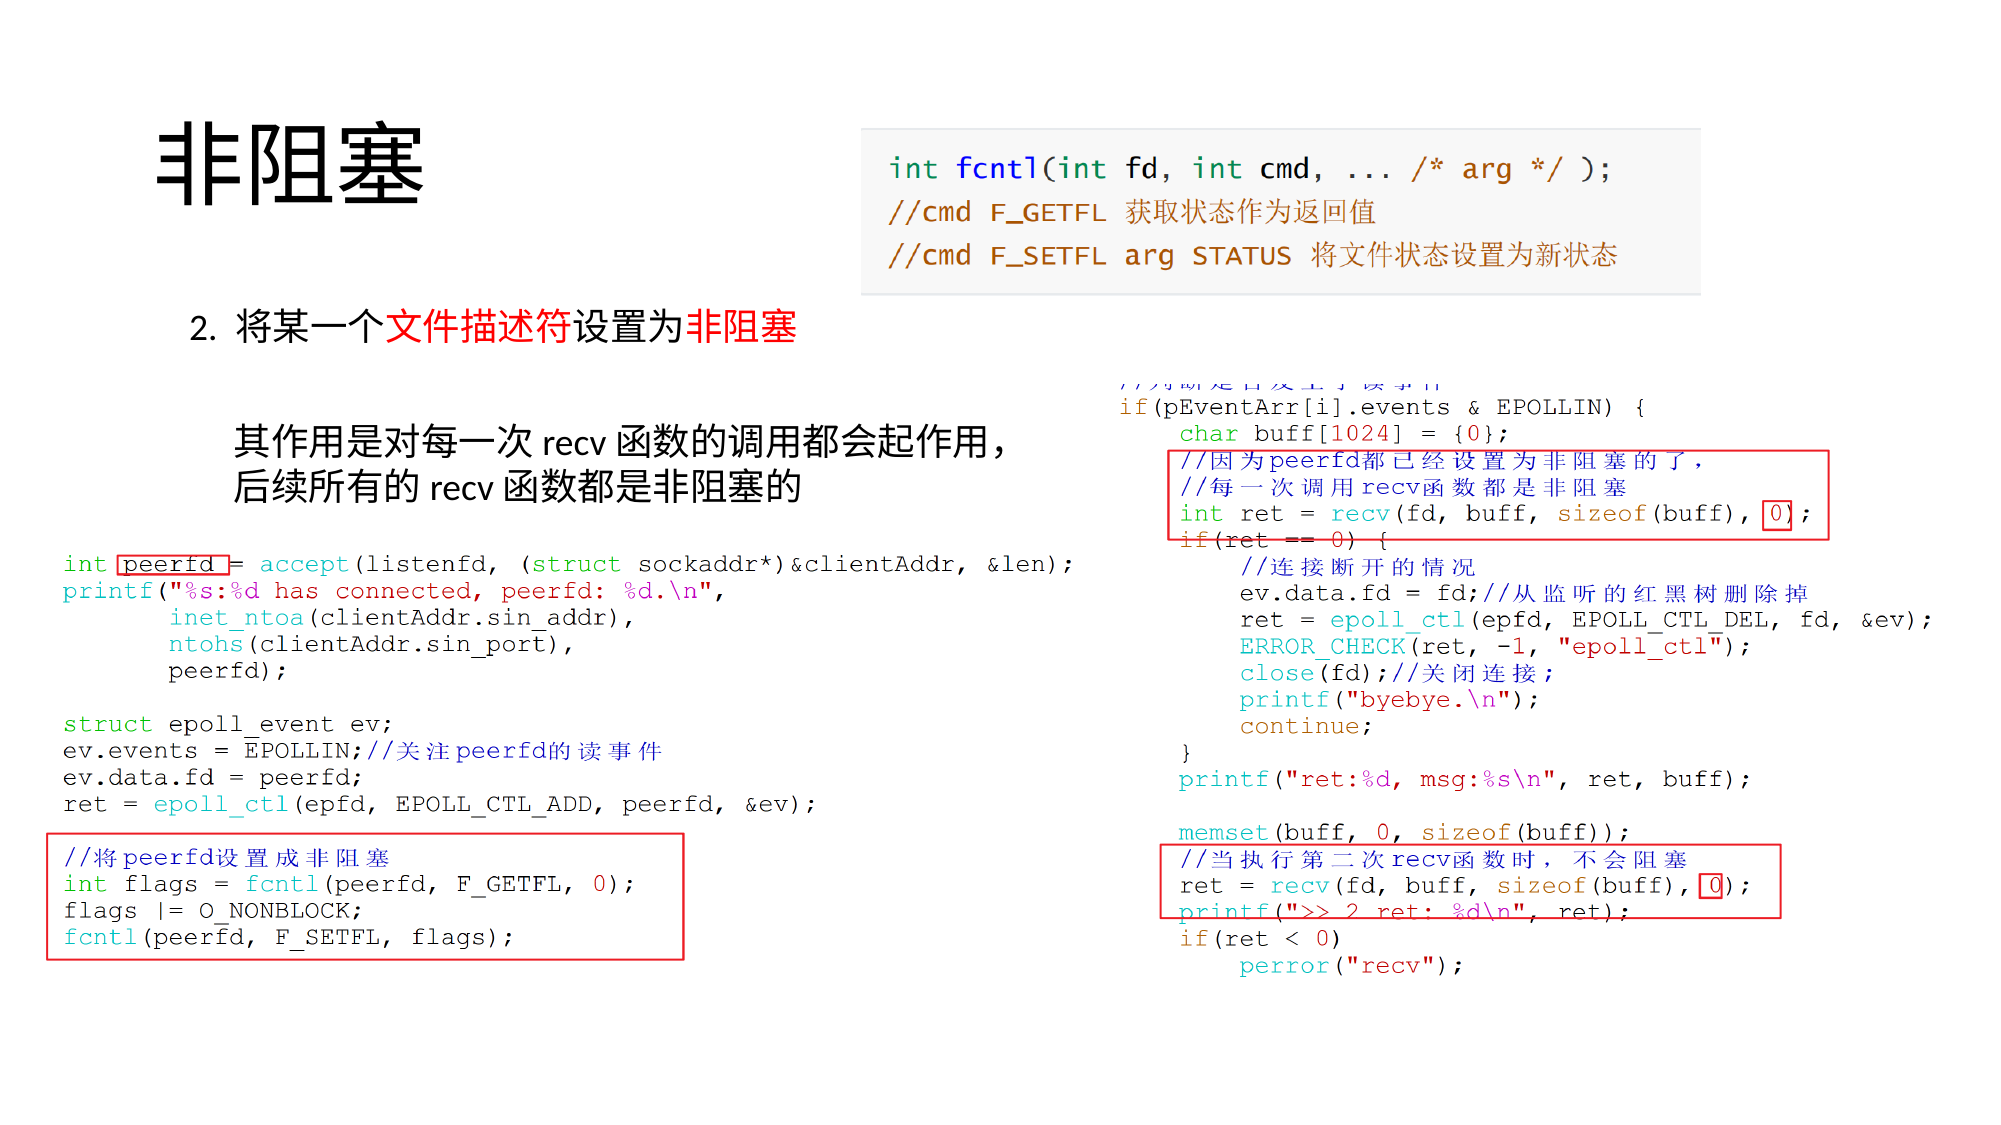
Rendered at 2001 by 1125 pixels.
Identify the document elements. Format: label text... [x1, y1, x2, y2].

picture [860, 124, 1701, 297]
title 非阻塞 [137, 59, 1863, 278]
text_box 2. 将某一个文件描述符设置为非阻塞 [174, 295, 909, 356]
text_box 其作用是对每一次recv函数的调用都会起作用， 后续所有的recv函数都是非阻塞的 [218, 410, 1107, 515]
picture [29, 383, 1990, 984]
